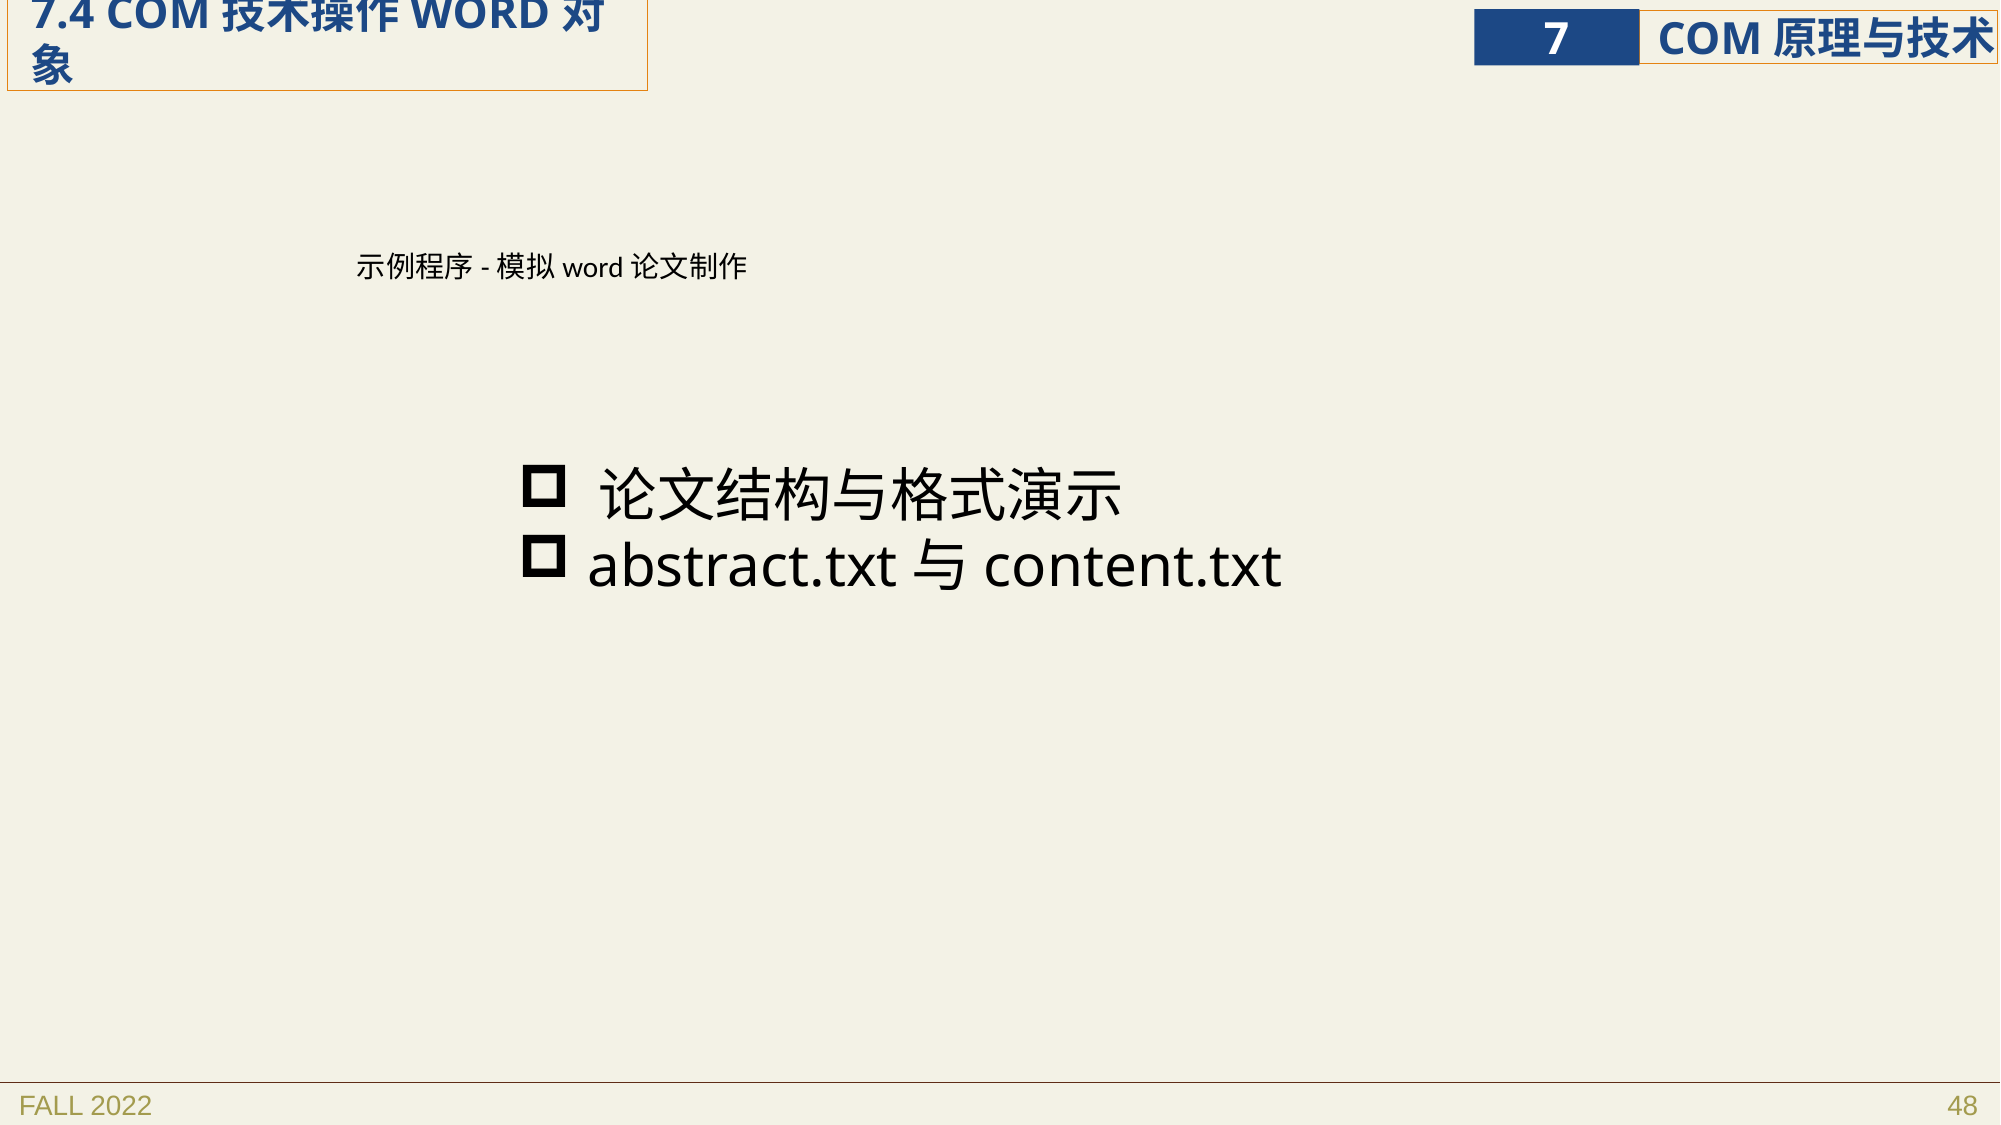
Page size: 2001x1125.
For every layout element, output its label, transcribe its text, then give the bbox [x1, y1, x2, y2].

list 论文结构与格式演示 abstract.txt与content.txt [489, 452, 1628, 731]
title 示例程序-模拟word论文制作 [345, 206, 1772, 325]
